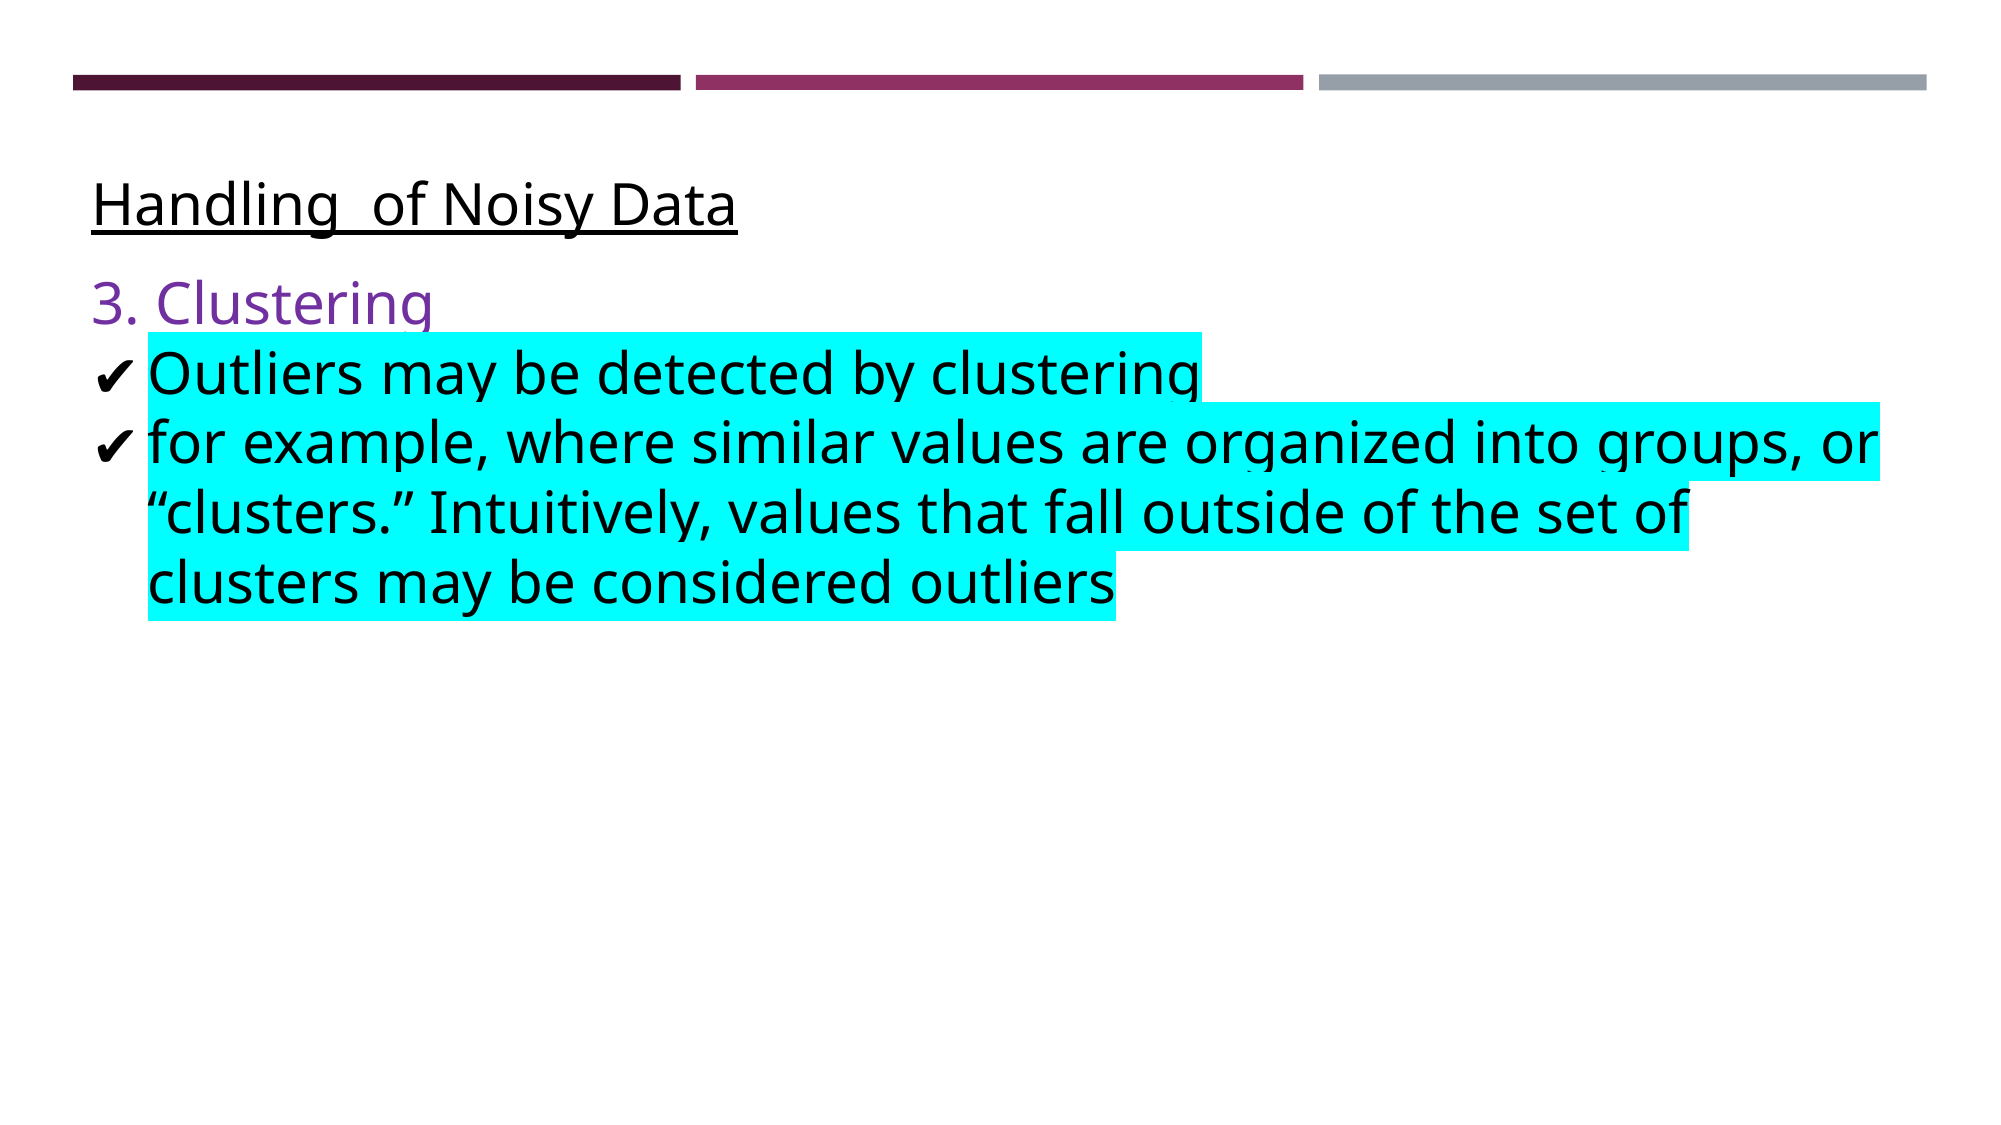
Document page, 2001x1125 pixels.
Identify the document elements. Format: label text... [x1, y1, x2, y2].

text_box Handling of Noisy Data 3. Clustering Outliers may be detected by clustering for example, where similar values are organized into groups, or “clusters.” Intuitively, values that fall outside of the set of clusters may be considered outliers [76, 145, 1924, 798]
